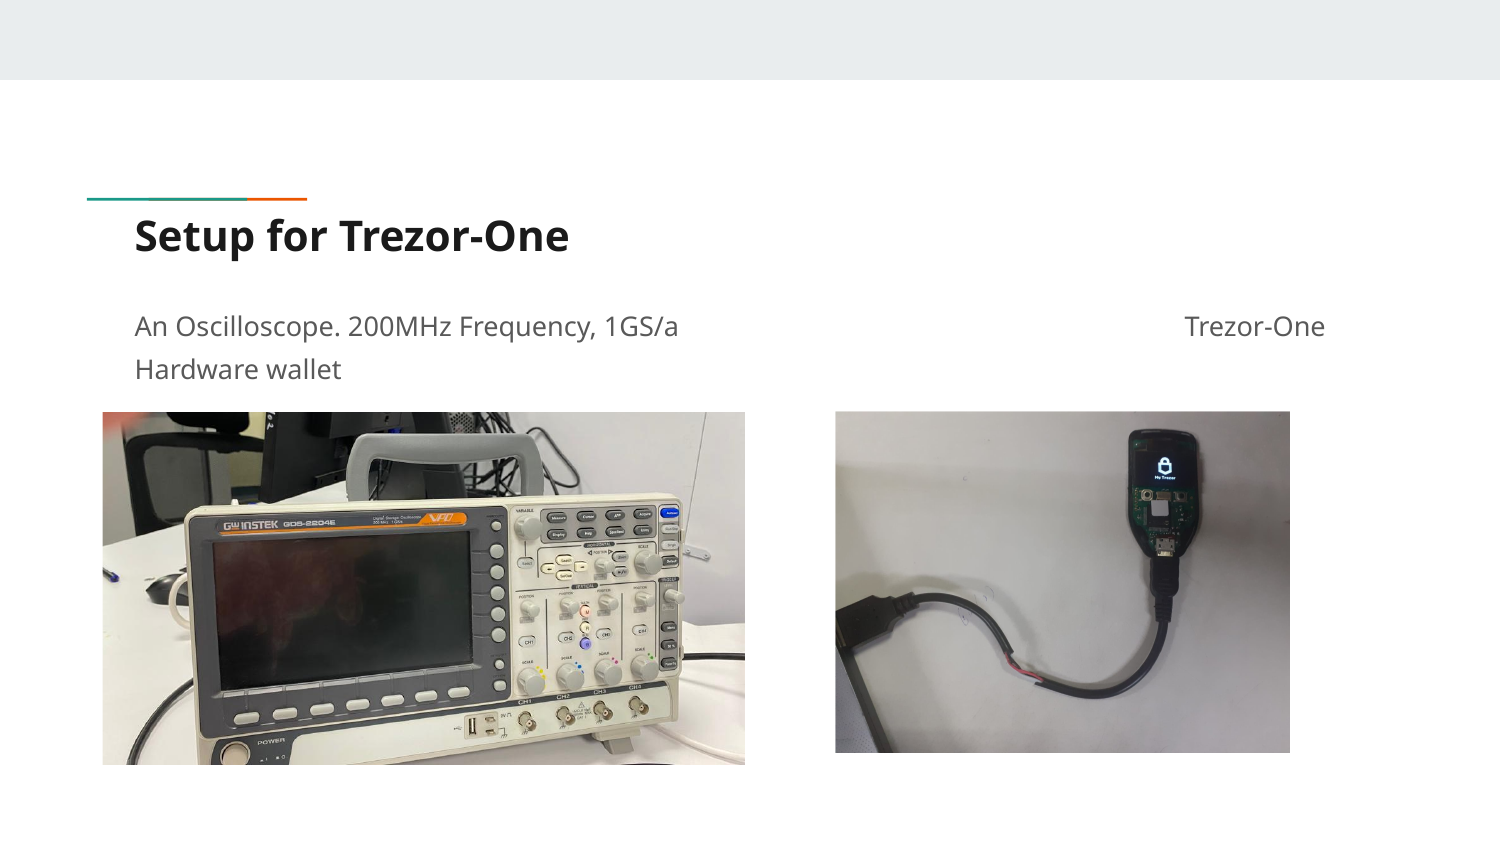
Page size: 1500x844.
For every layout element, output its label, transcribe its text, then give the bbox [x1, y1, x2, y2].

picture [102, 412, 746, 765]
list An Oscilloscope. 200MHz Frequency, 1GS/a Trezor-One Hardware wallet [119, 287, 1381, 659]
title Setup for Trezor-One [119, 191, 1381, 280]
picture [836, 354, 1290, 810]
